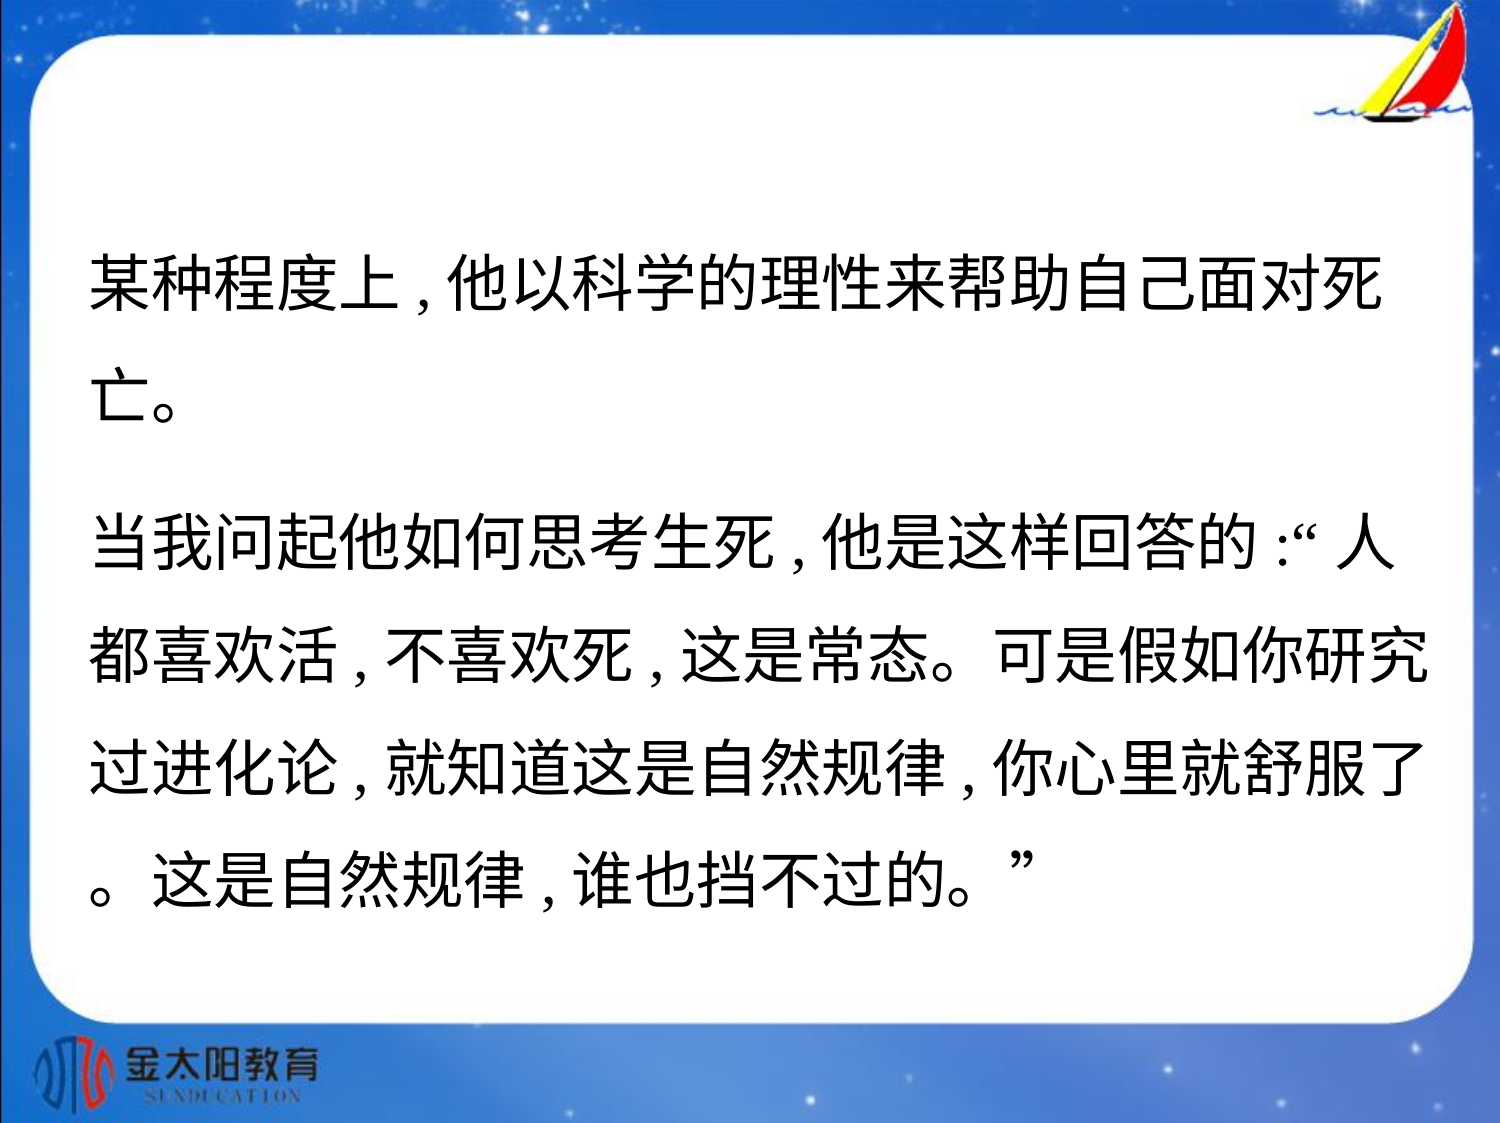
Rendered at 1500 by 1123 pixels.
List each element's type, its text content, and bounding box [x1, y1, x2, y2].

picture [0, 0, 1500, 1123]
text_box 某种程度上,他以科学的理性来帮助自己面对死 亡。 [88, 206, 1453, 433]
text_box 当我问起他如何思考生死,他是这样回答的:“人 都喜欢活,不喜欢死,这是常态。可是假如你研究 过进化论,就知道这是自然规律,你心里就舒服了 。这是自然规律,谁也挡不过的。” [88, 465, 1453, 917]
